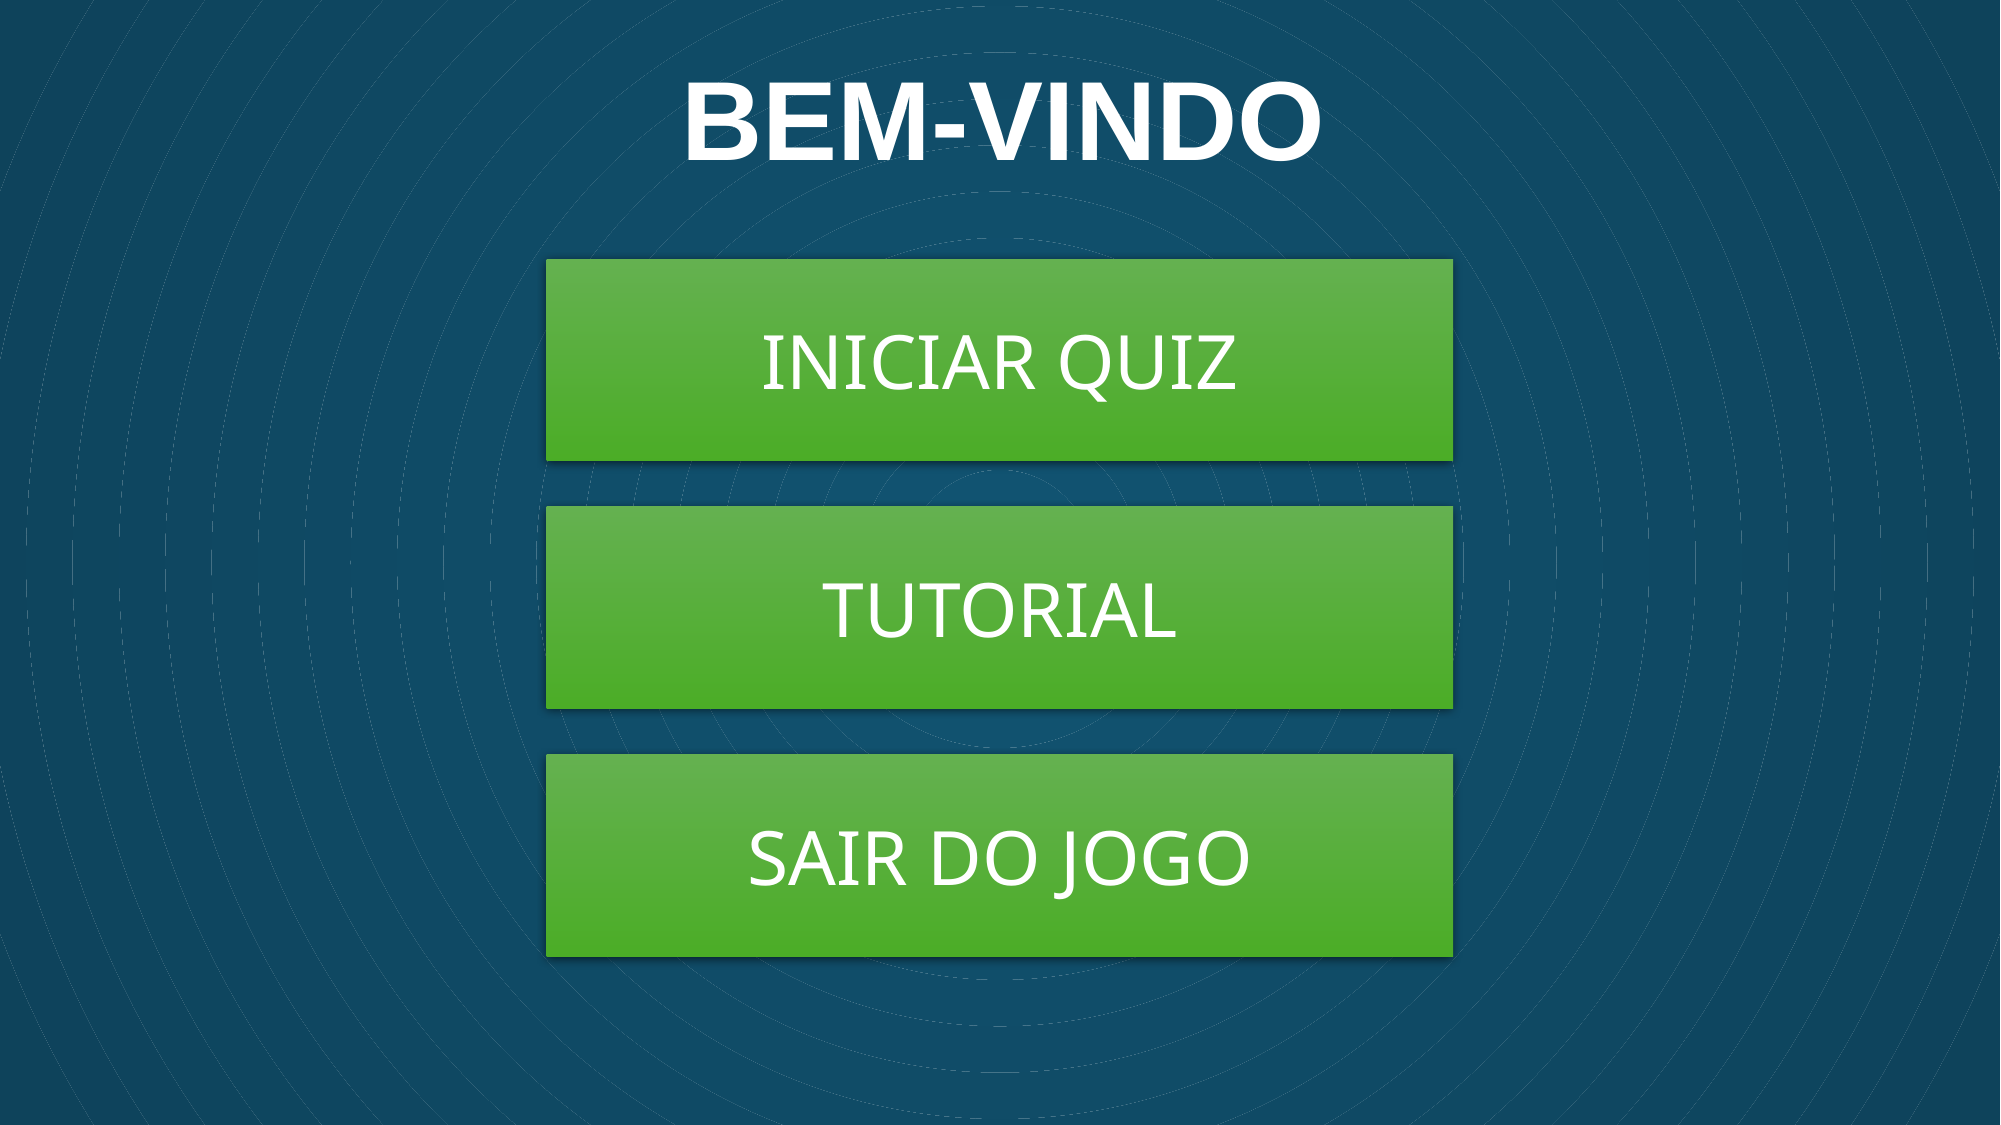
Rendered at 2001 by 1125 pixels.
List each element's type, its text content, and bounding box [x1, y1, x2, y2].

text_box TUTORIAL [546, 506, 1454, 709]
text_box SAIR DO JOGO [546, 754, 1454, 957]
text_box INICIAR QUIZ [546, 259, 1454, 461]
text_box BEM-VINDO [546, 40, 1461, 191]
